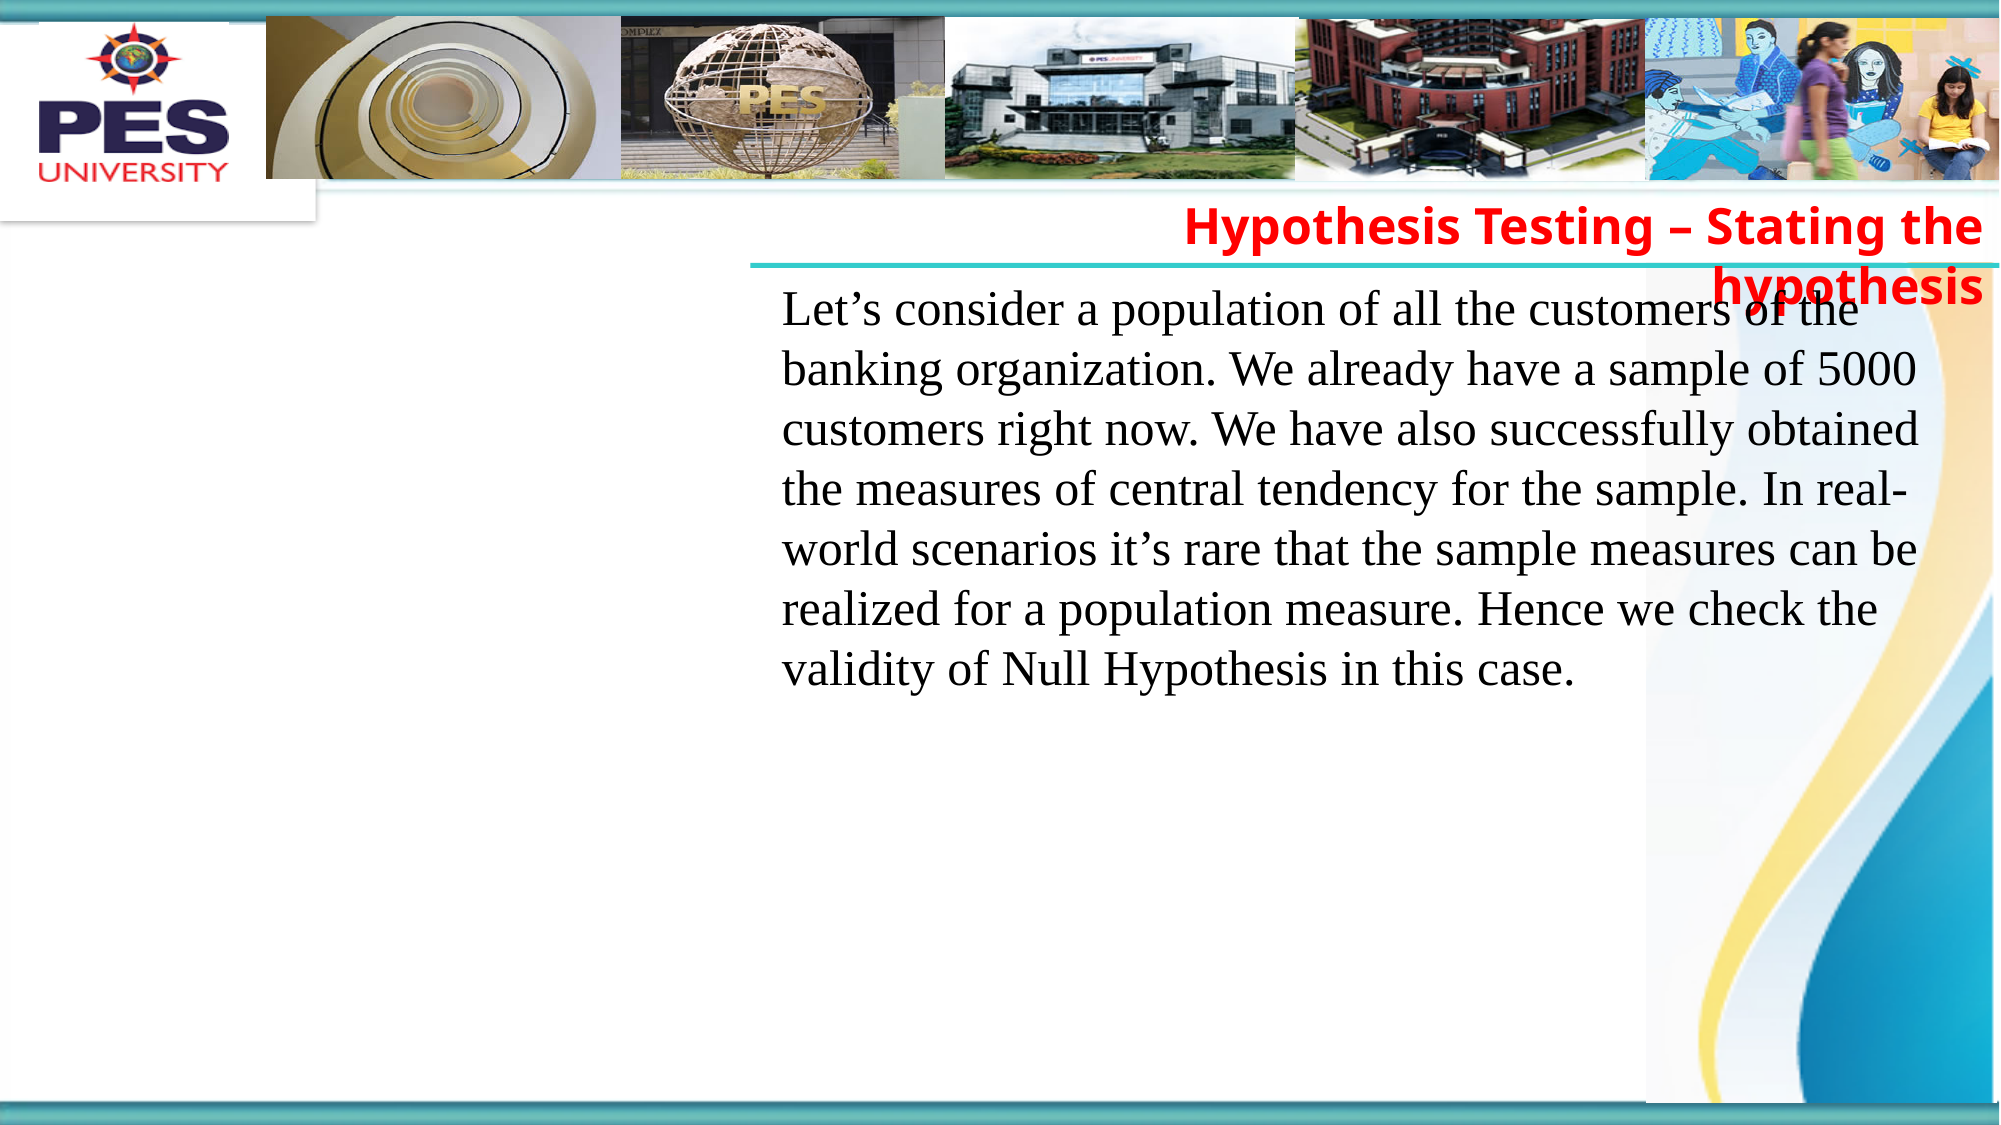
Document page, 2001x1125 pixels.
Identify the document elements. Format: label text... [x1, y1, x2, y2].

text_box Hypothesis Testing – Stating the hypothesis [937, 187, 2000, 263]
text_box [750, 262, 2000, 268]
text_box Let’s consider a population of all the customers of the banking organization. We already have a sample of 5000 customers right now. We have also successfully obtained the measures of central tendency for the sample. In real-world scenarios it’s rare that the sample measures can be realized for a population measure. Hence we check the validity of Null Hypothesis in this case. [767, 268, 2000, 764]
picture [0, 0, 2000, 1125]
